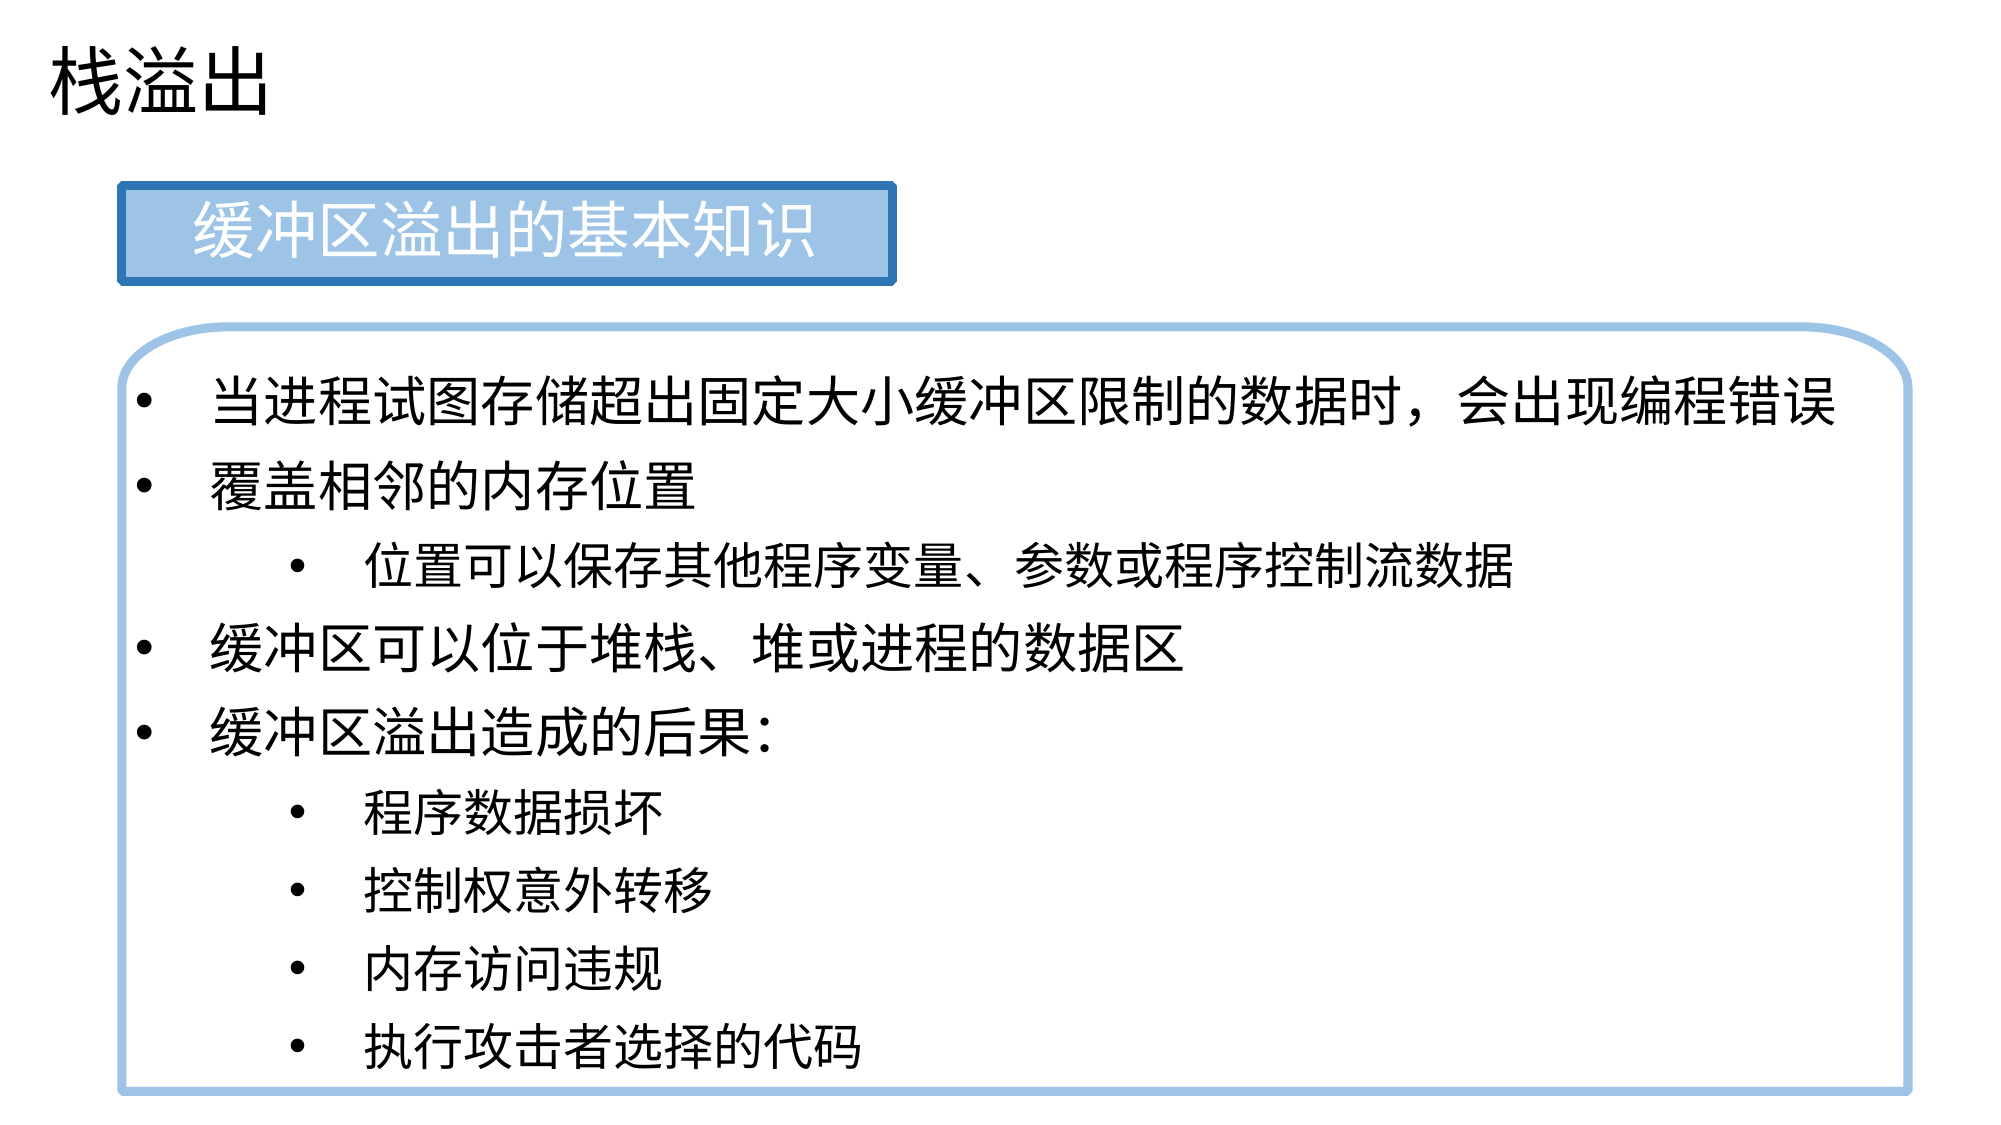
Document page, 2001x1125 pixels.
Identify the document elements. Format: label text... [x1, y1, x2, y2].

text_box 缓冲区溢出的基本知识 [121, 185, 893, 282]
text_box 当进程试图存储超出固定大小缓冲区限制的数据时，会出现编程错误 覆盖相邻的内存位置 位置可以保存其他程序变量、参数或程序控制流数据 缓冲区可以位于堆栈、堆或进程的数据区 缓冲区溢出造成的后果： 程序数据损坏 控制权意外转移 内存访问违规 执行攻击者选择的代码 [121, 326, 1909, 1092]
text_box 栈溢出 [31, 0, 919, 160]
